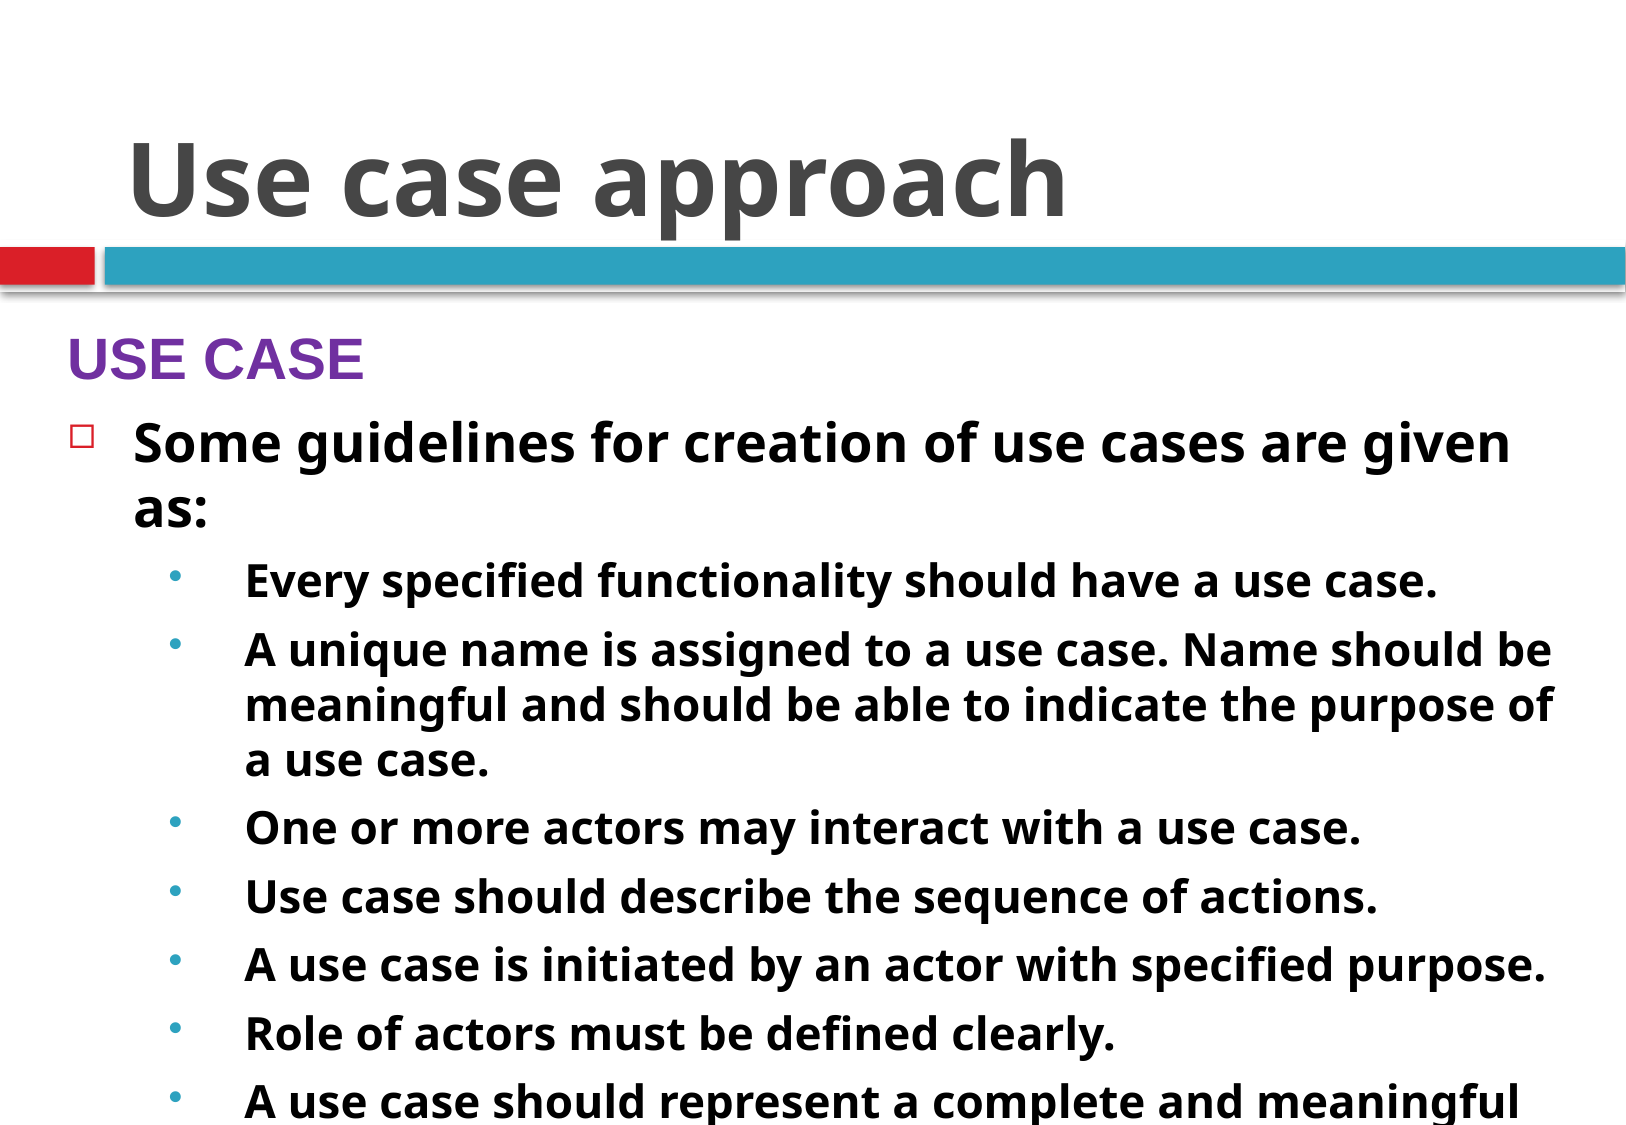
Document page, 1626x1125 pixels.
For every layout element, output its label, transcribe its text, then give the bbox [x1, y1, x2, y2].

list USE CASE Some guidelines for creation of use cases are given as: Every specified functionality should have a use case. A unique name is assigned to a use case. Name should be meaningful and should be able to indicate the purpose of a use case. One or more actors may interact with a use case. Use case should describe the sequence of actions. A use case is initiated by an actor with specified purpose. Role of actors must be defined clearly. A use case should represent a complete and meaningful flow of events. [49, 312, 1588, 976]
title Use case approach [108, 25, 1558, 247]
